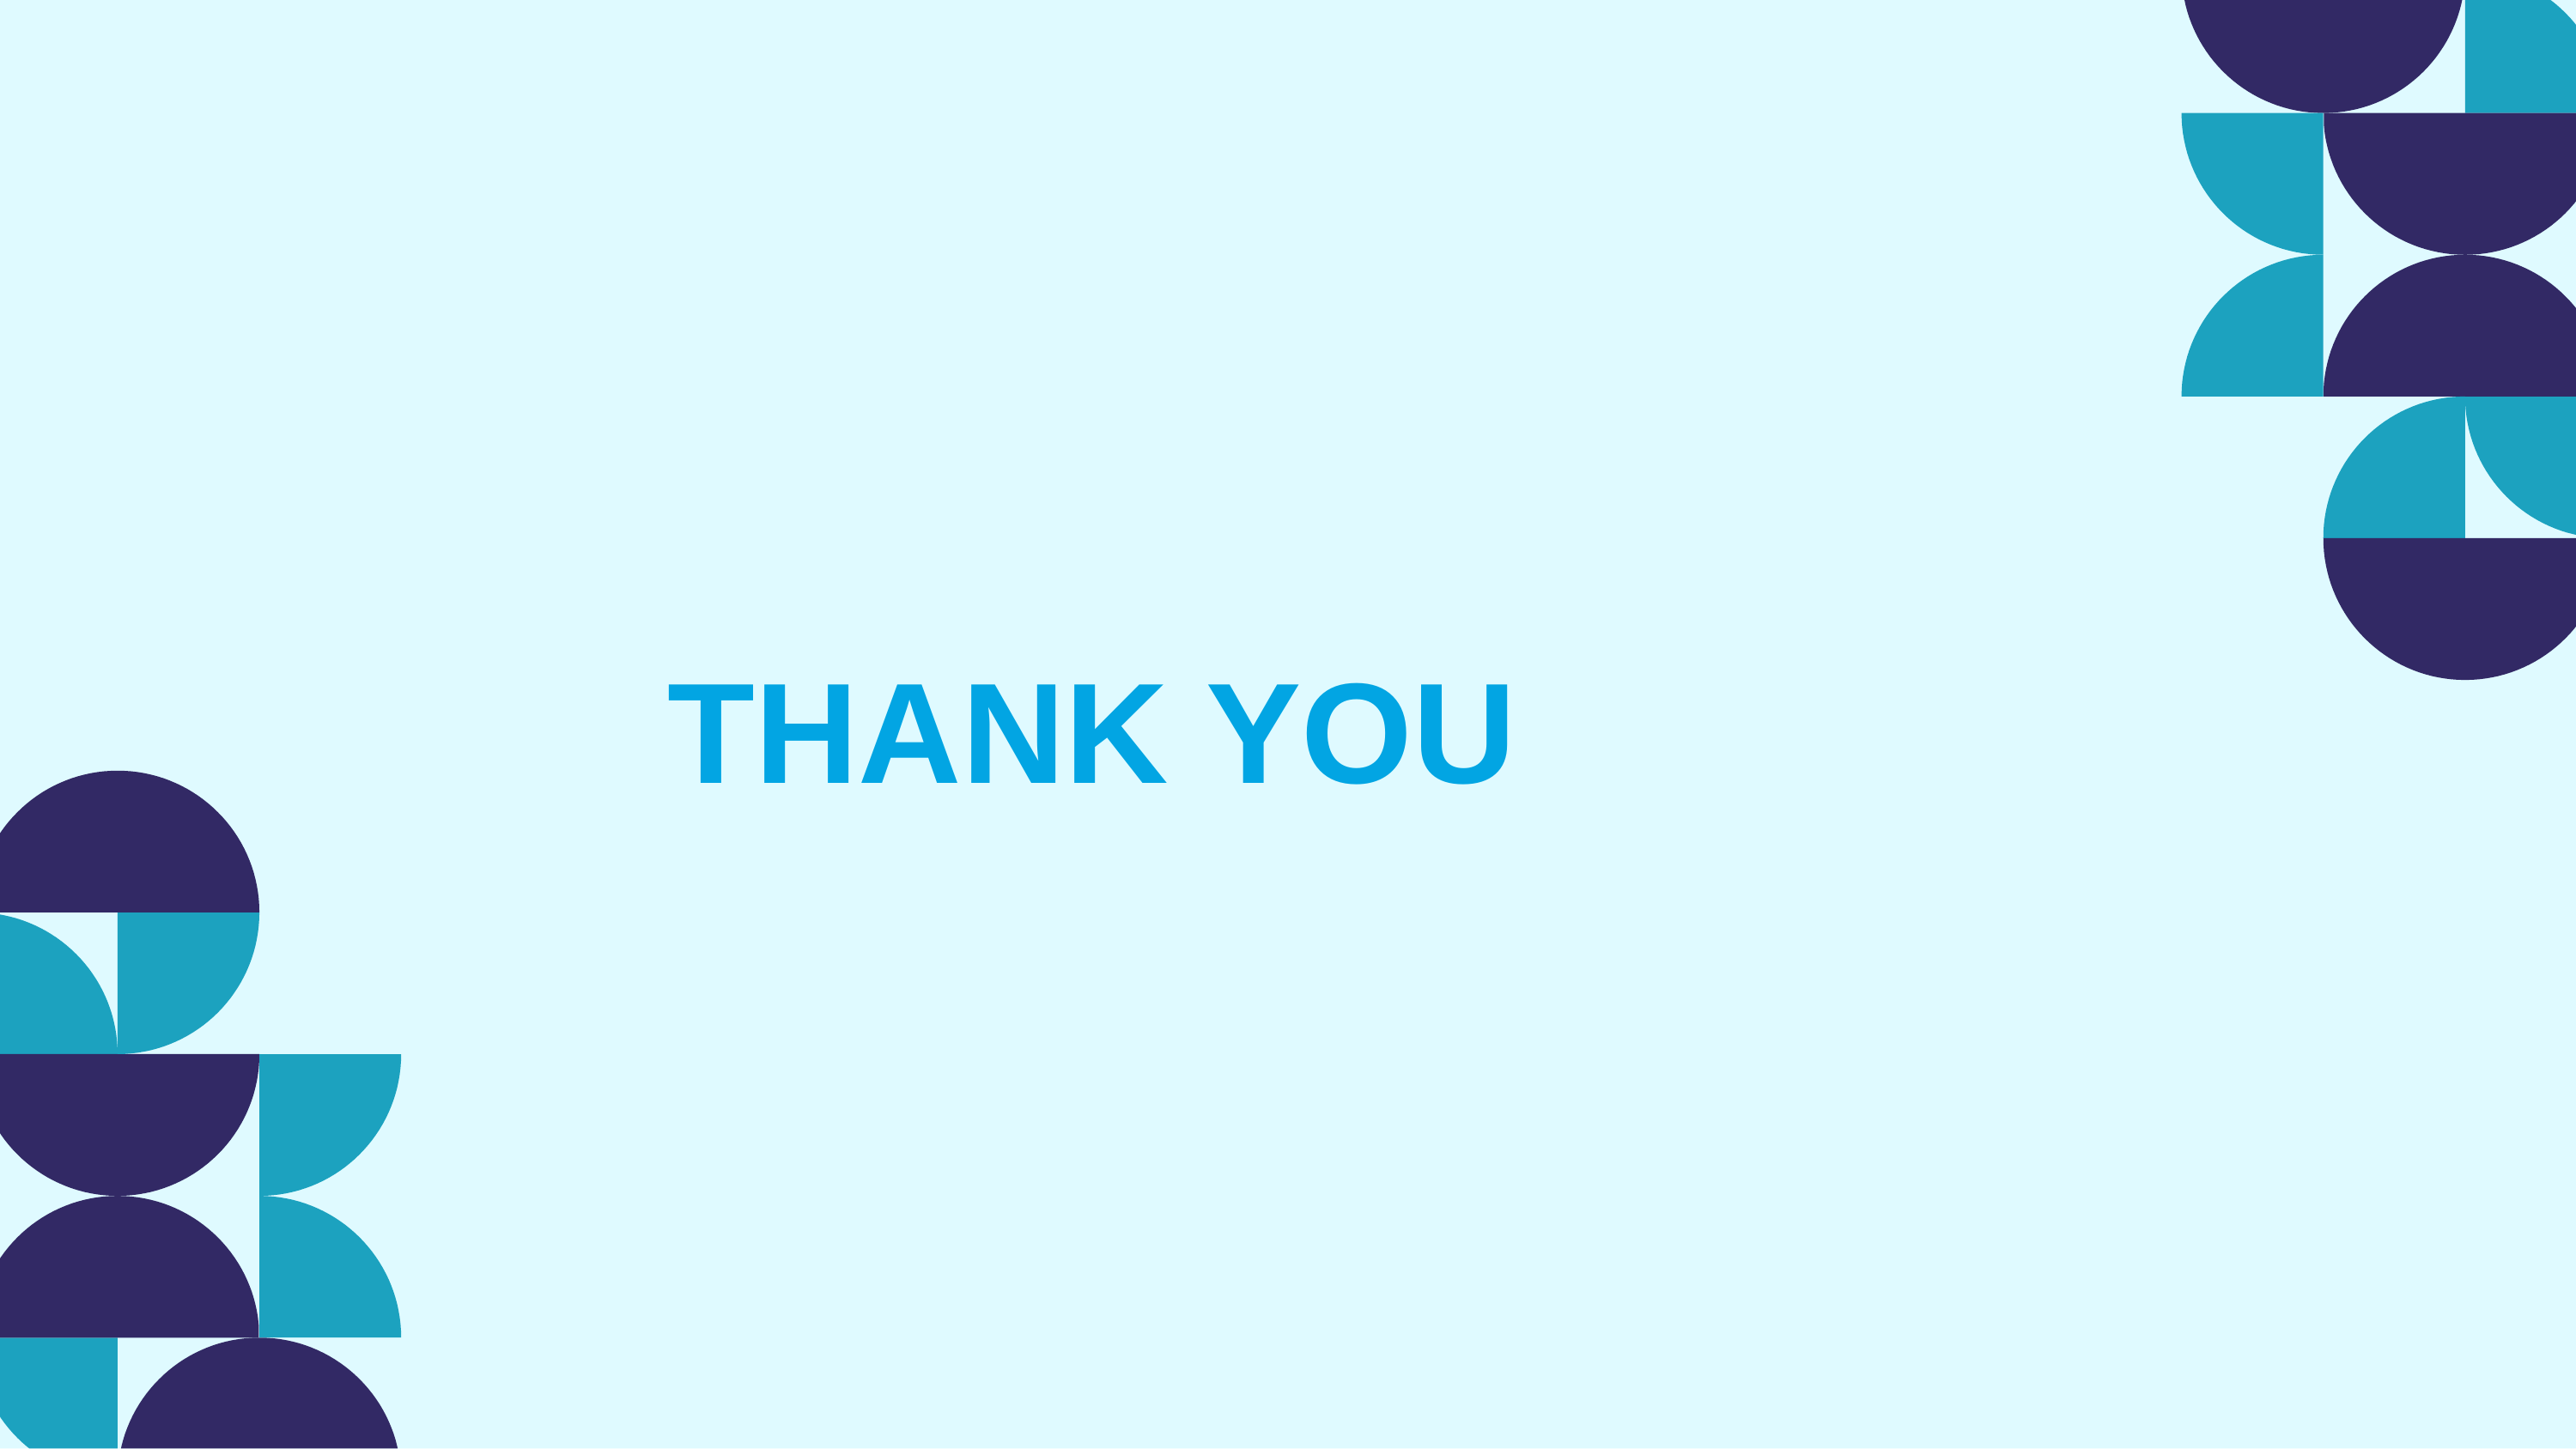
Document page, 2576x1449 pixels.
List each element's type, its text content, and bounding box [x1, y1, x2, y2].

text_box THANK YOU [655, 634, 1760, 818]
